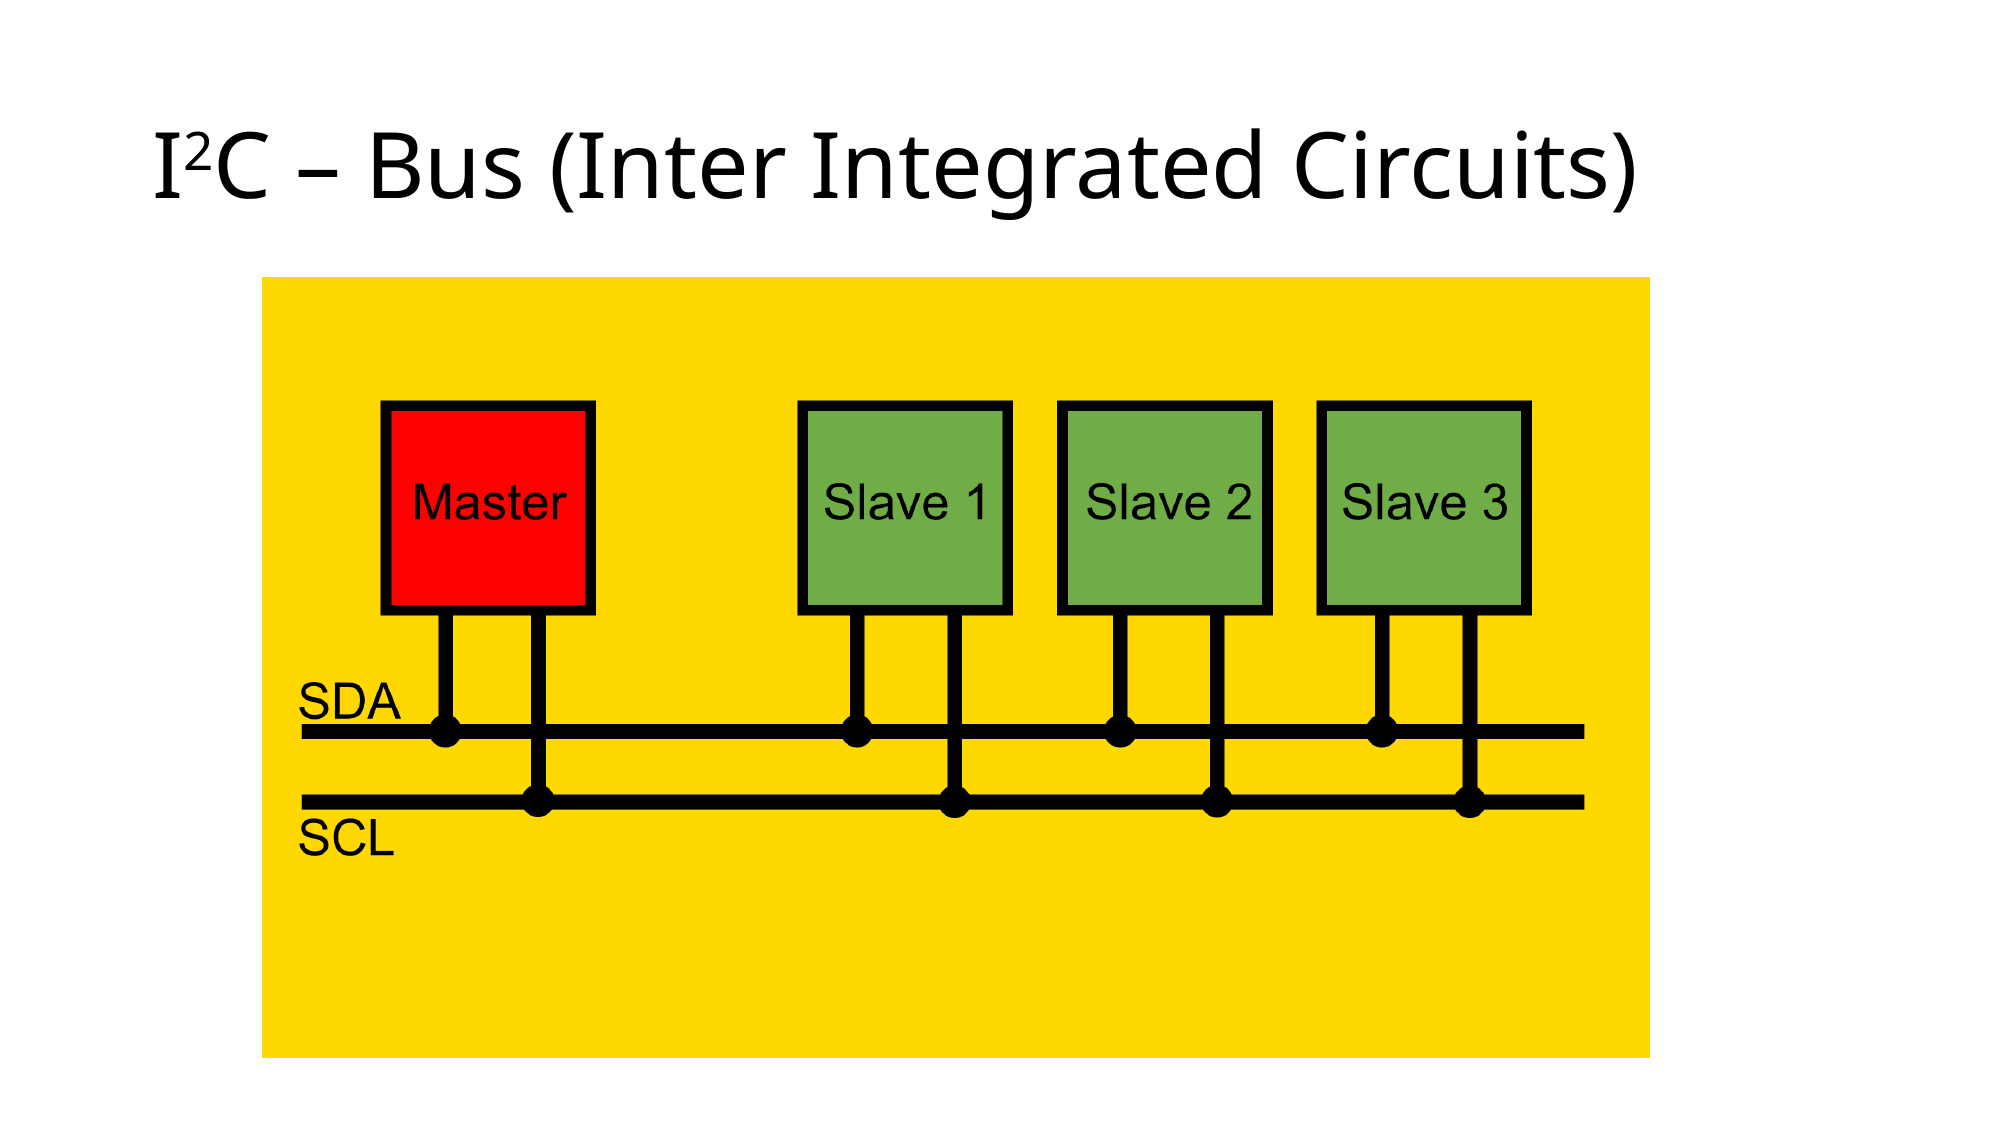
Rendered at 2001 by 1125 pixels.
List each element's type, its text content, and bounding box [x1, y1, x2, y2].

picture [262, 276, 1651, 1058]
title I2C – Bus (Inter Integrated Circuits) [137, 59, 1863, 278]
